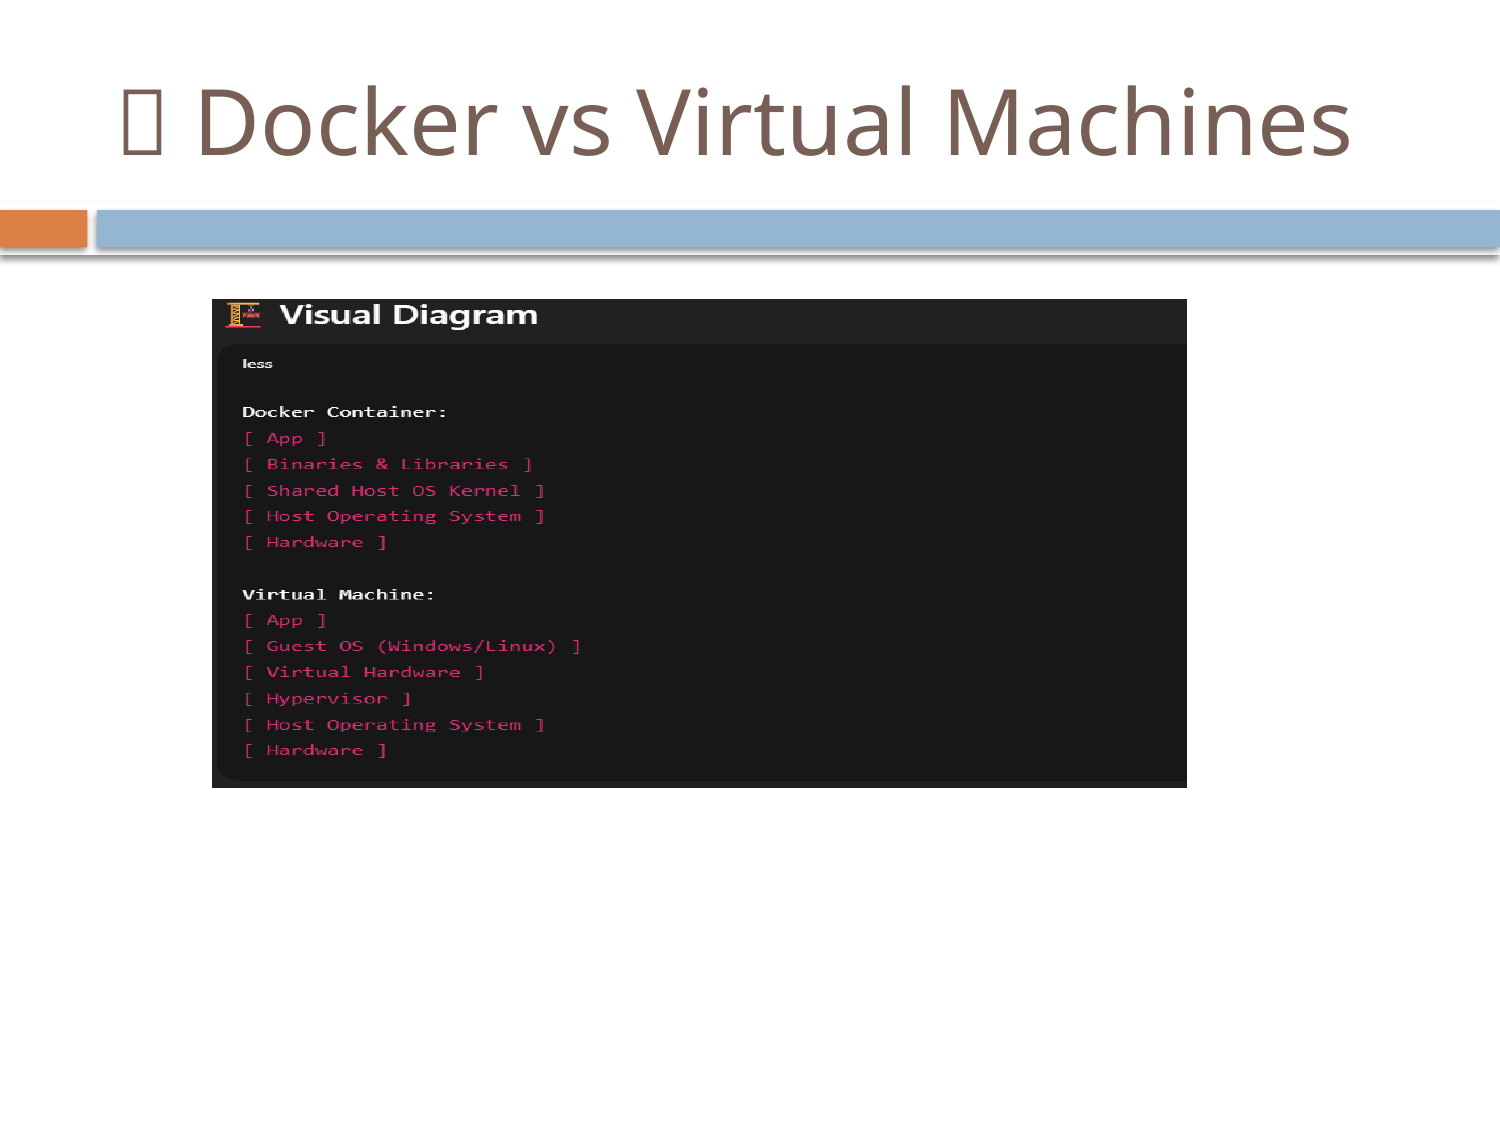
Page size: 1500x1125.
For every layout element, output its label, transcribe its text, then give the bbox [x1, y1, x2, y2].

title 🔄 Docker vs Virtual Machines [100, 37, 1438, 200]
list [212, 299, 1187, 788]
